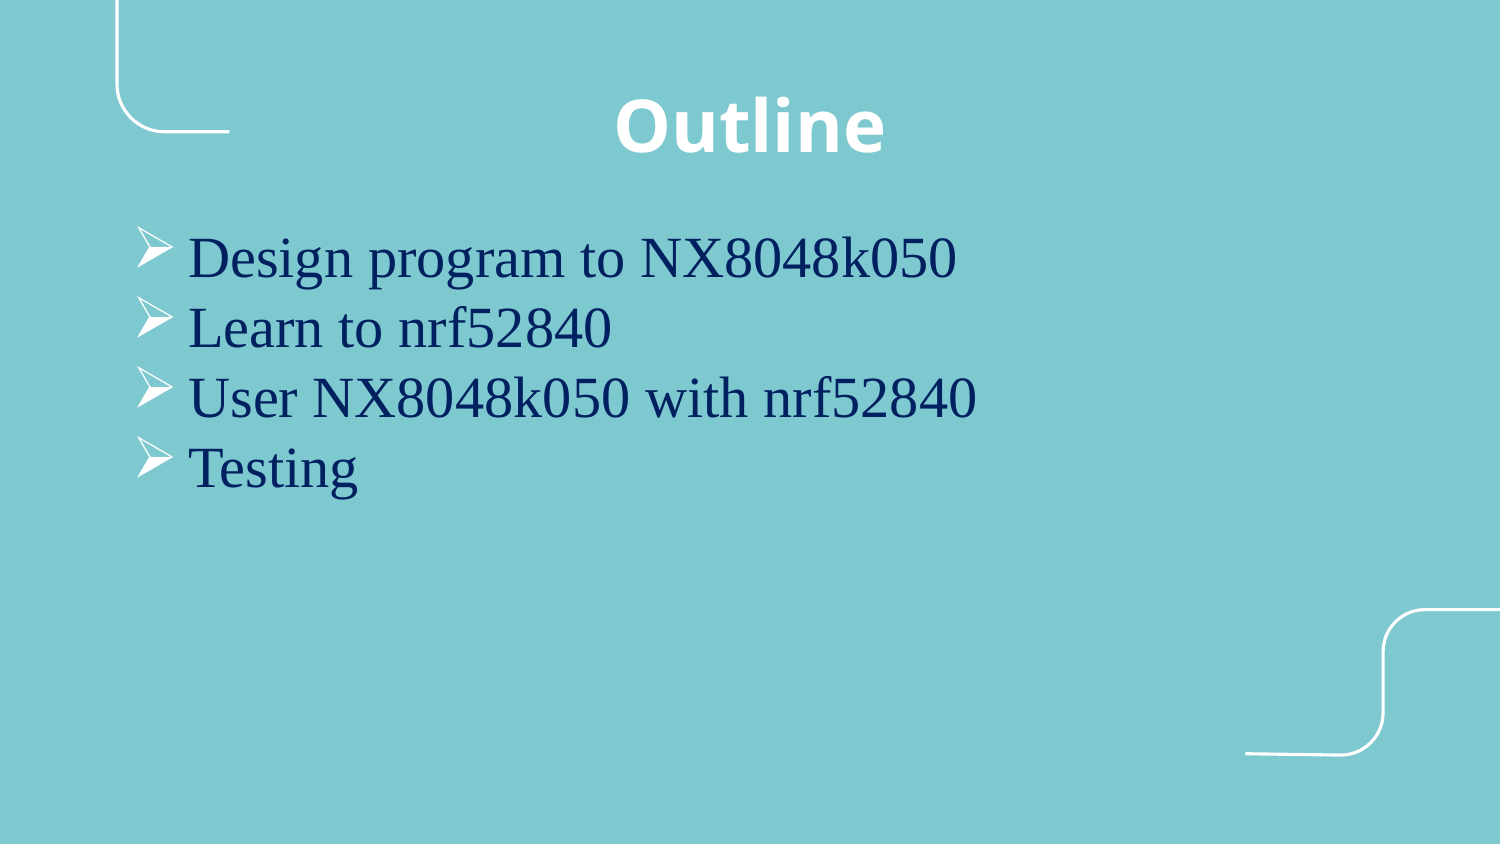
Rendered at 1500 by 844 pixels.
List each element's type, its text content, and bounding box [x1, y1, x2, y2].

title Outline [116, 88, 1383, 183]
list Design program to NX8048k050 Learn to nrf52840 User NX8048k050 with nrf52840 Testing [116, 204, 1383, 756]
